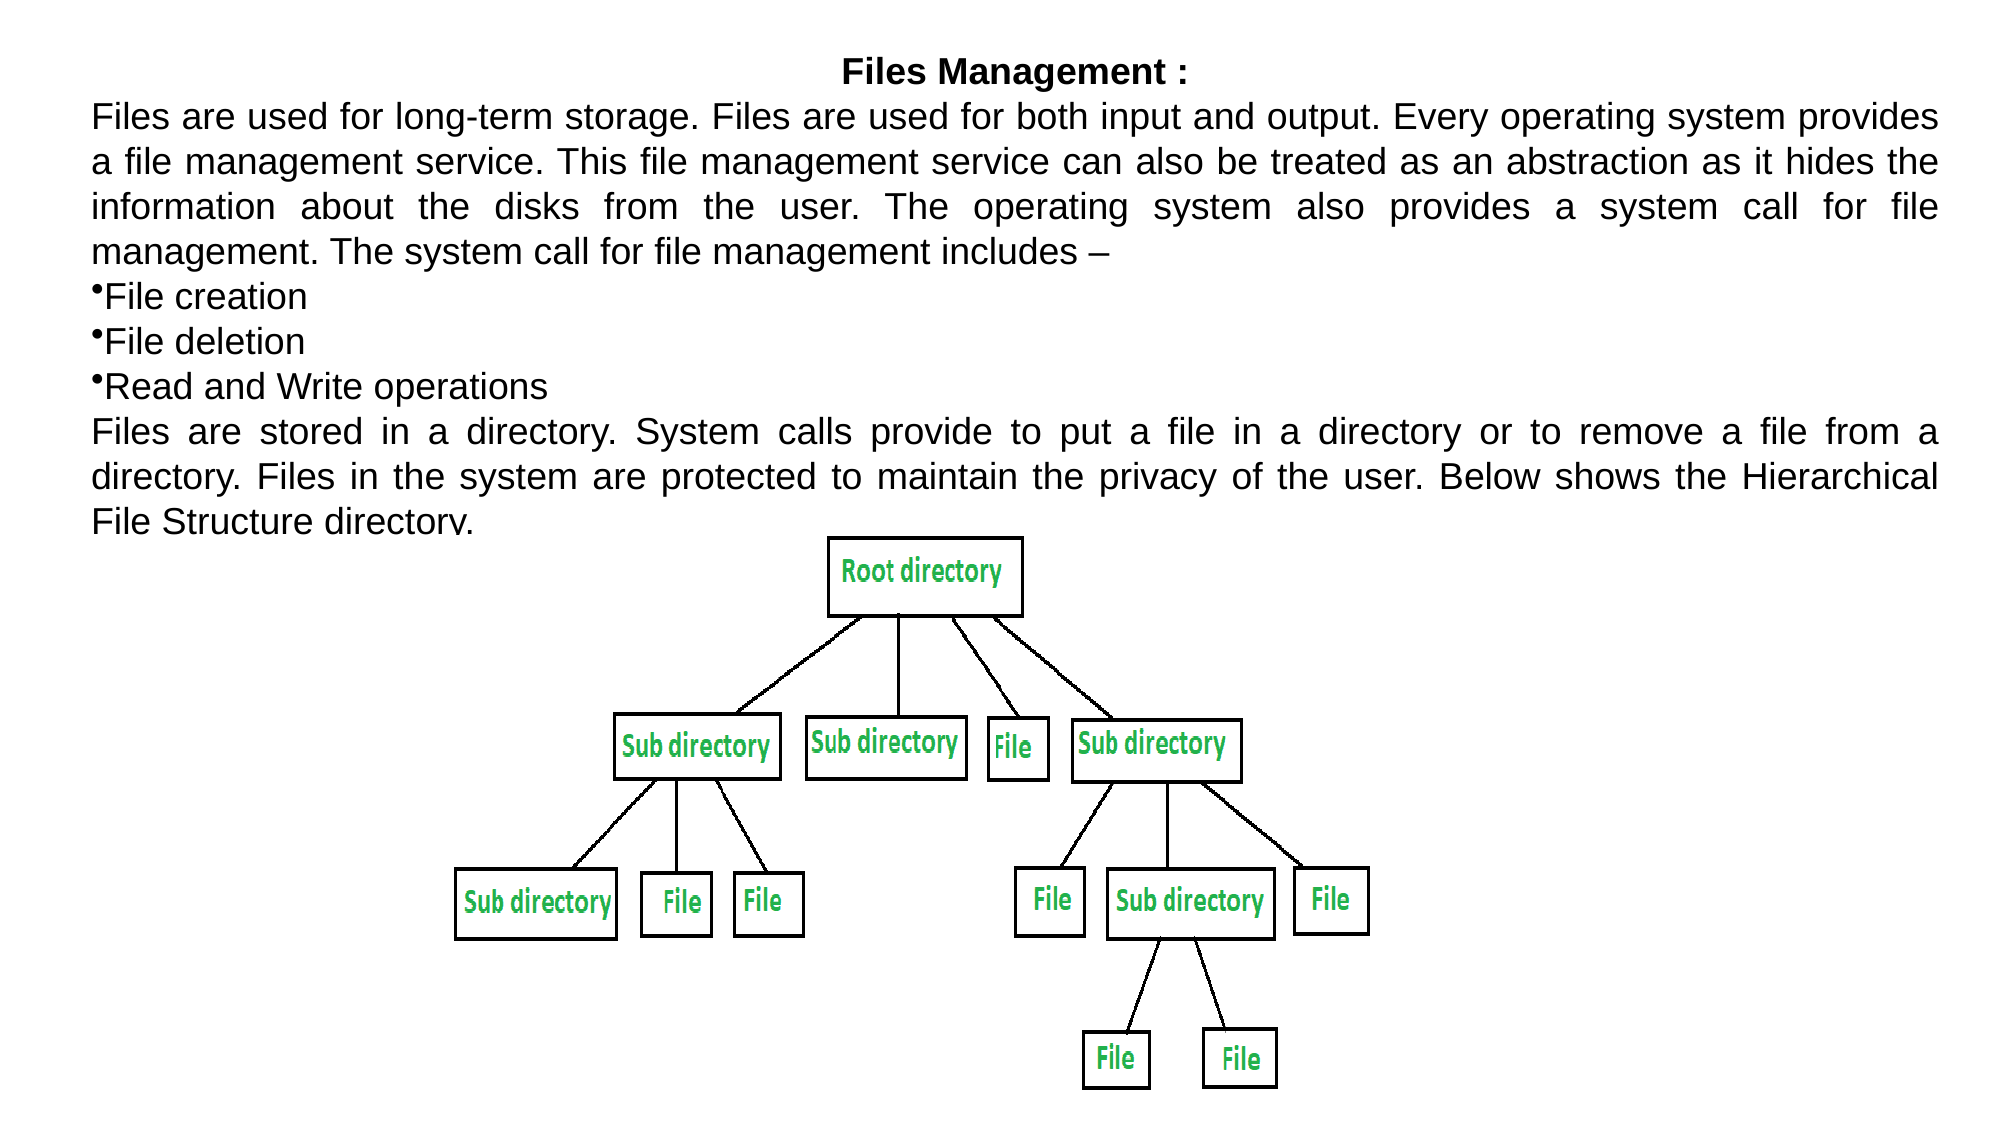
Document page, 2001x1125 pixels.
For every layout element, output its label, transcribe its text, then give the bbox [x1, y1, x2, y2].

text_box Files Management : Files are used for long-term storage. Files are used for both input and output. Every operating system provides a file management service. This file management service can also be treated as an abstraction as it hides the information about the disks from the user. The operating system also provides a system call for file management. The system call for file management includes – File creation File deletion Read and Write operations Files are stored in a directory. System calls provide to put a file in a directory or to remove a file from a directory. Files in the system are protected to maintain the privacy of the user. Below shows the Hierarchical File Structure directory. [91, 46, 1940, 627]
picture [443, 535, 1393, 1095]
